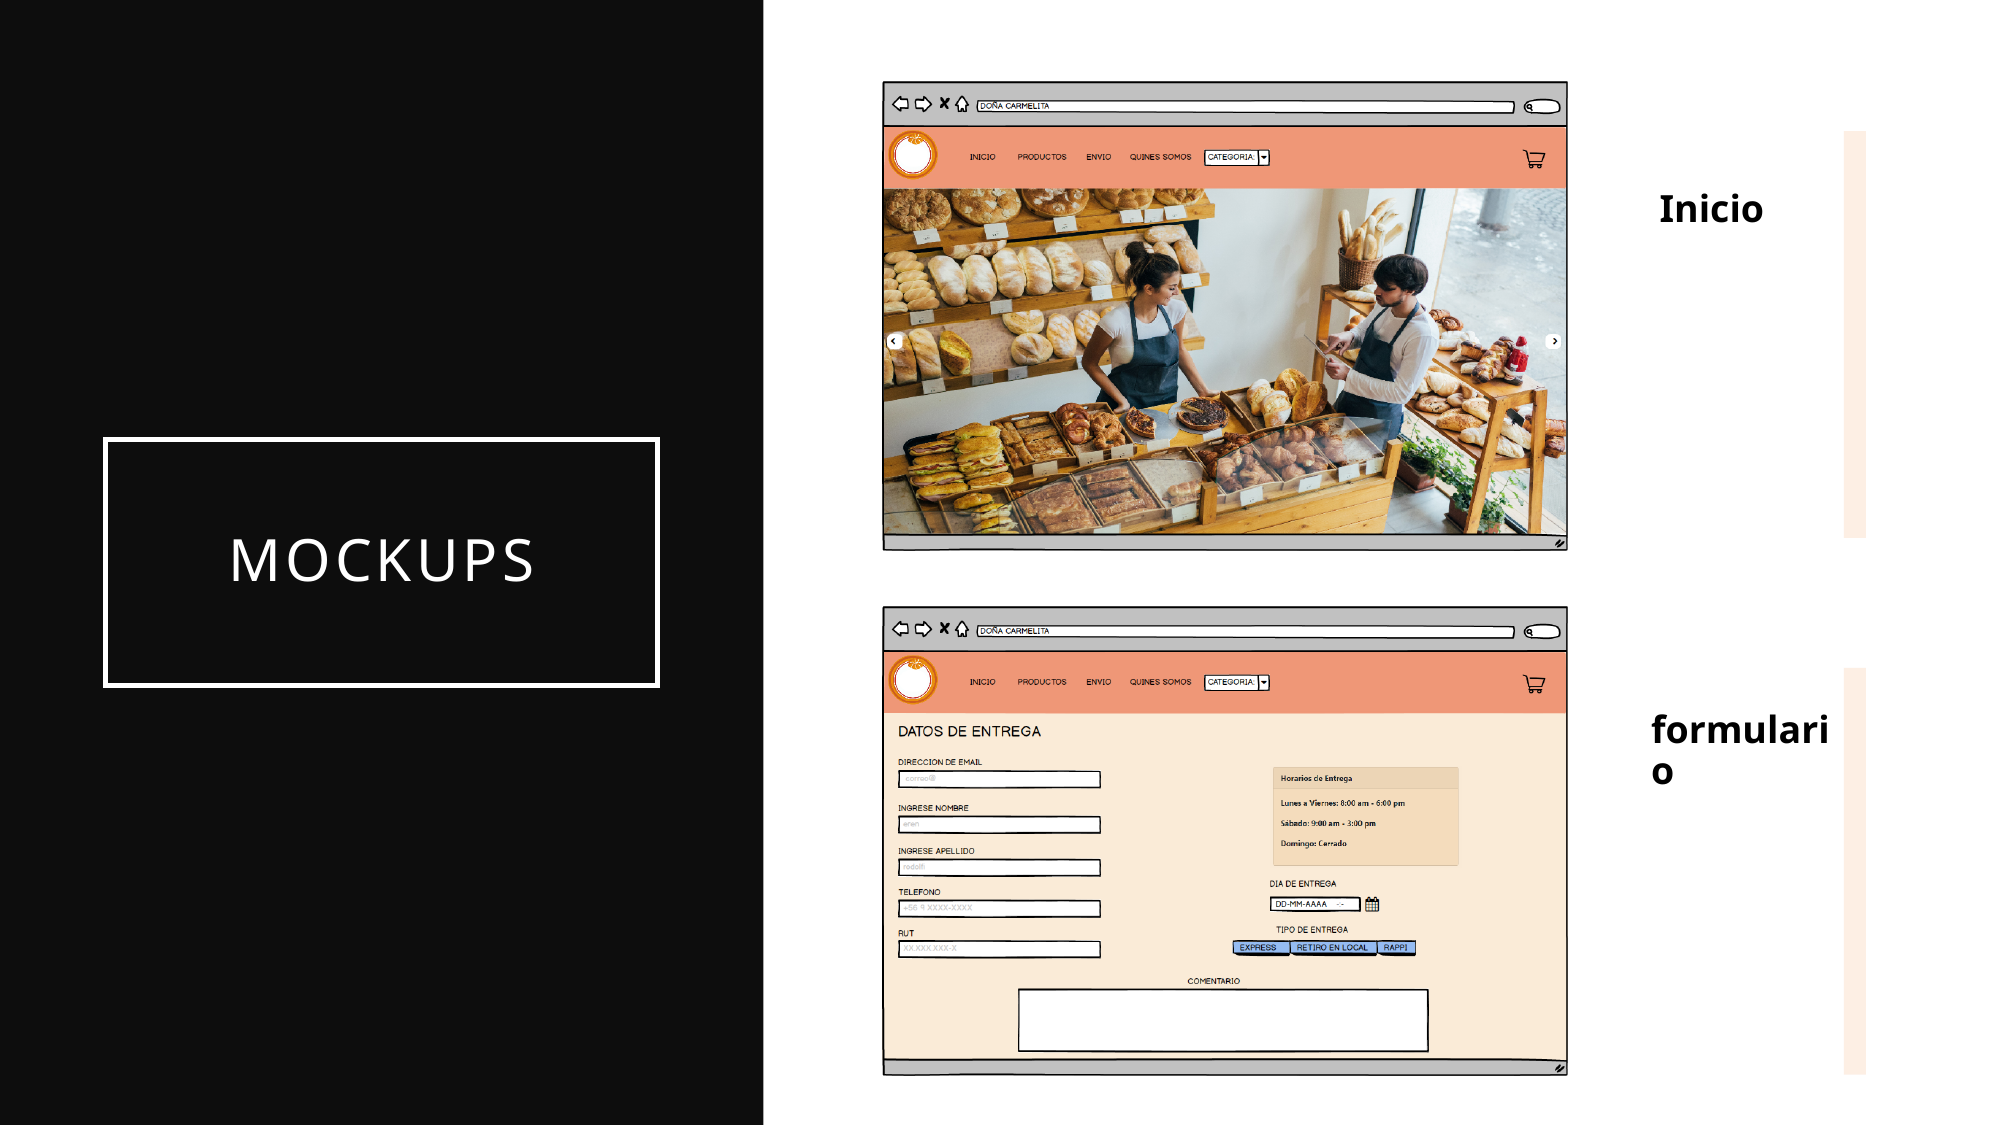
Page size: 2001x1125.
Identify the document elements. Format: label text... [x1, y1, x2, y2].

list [839, 81, 1970, 1076]
text_box [0, 0, 764, 1125]
picture [882, 81, 1568, 551]
text_box [764, 0, 2000, 1125]
picture [882, 606, 1568, 1076]
title Mockups [103, 437, 660, 688]
